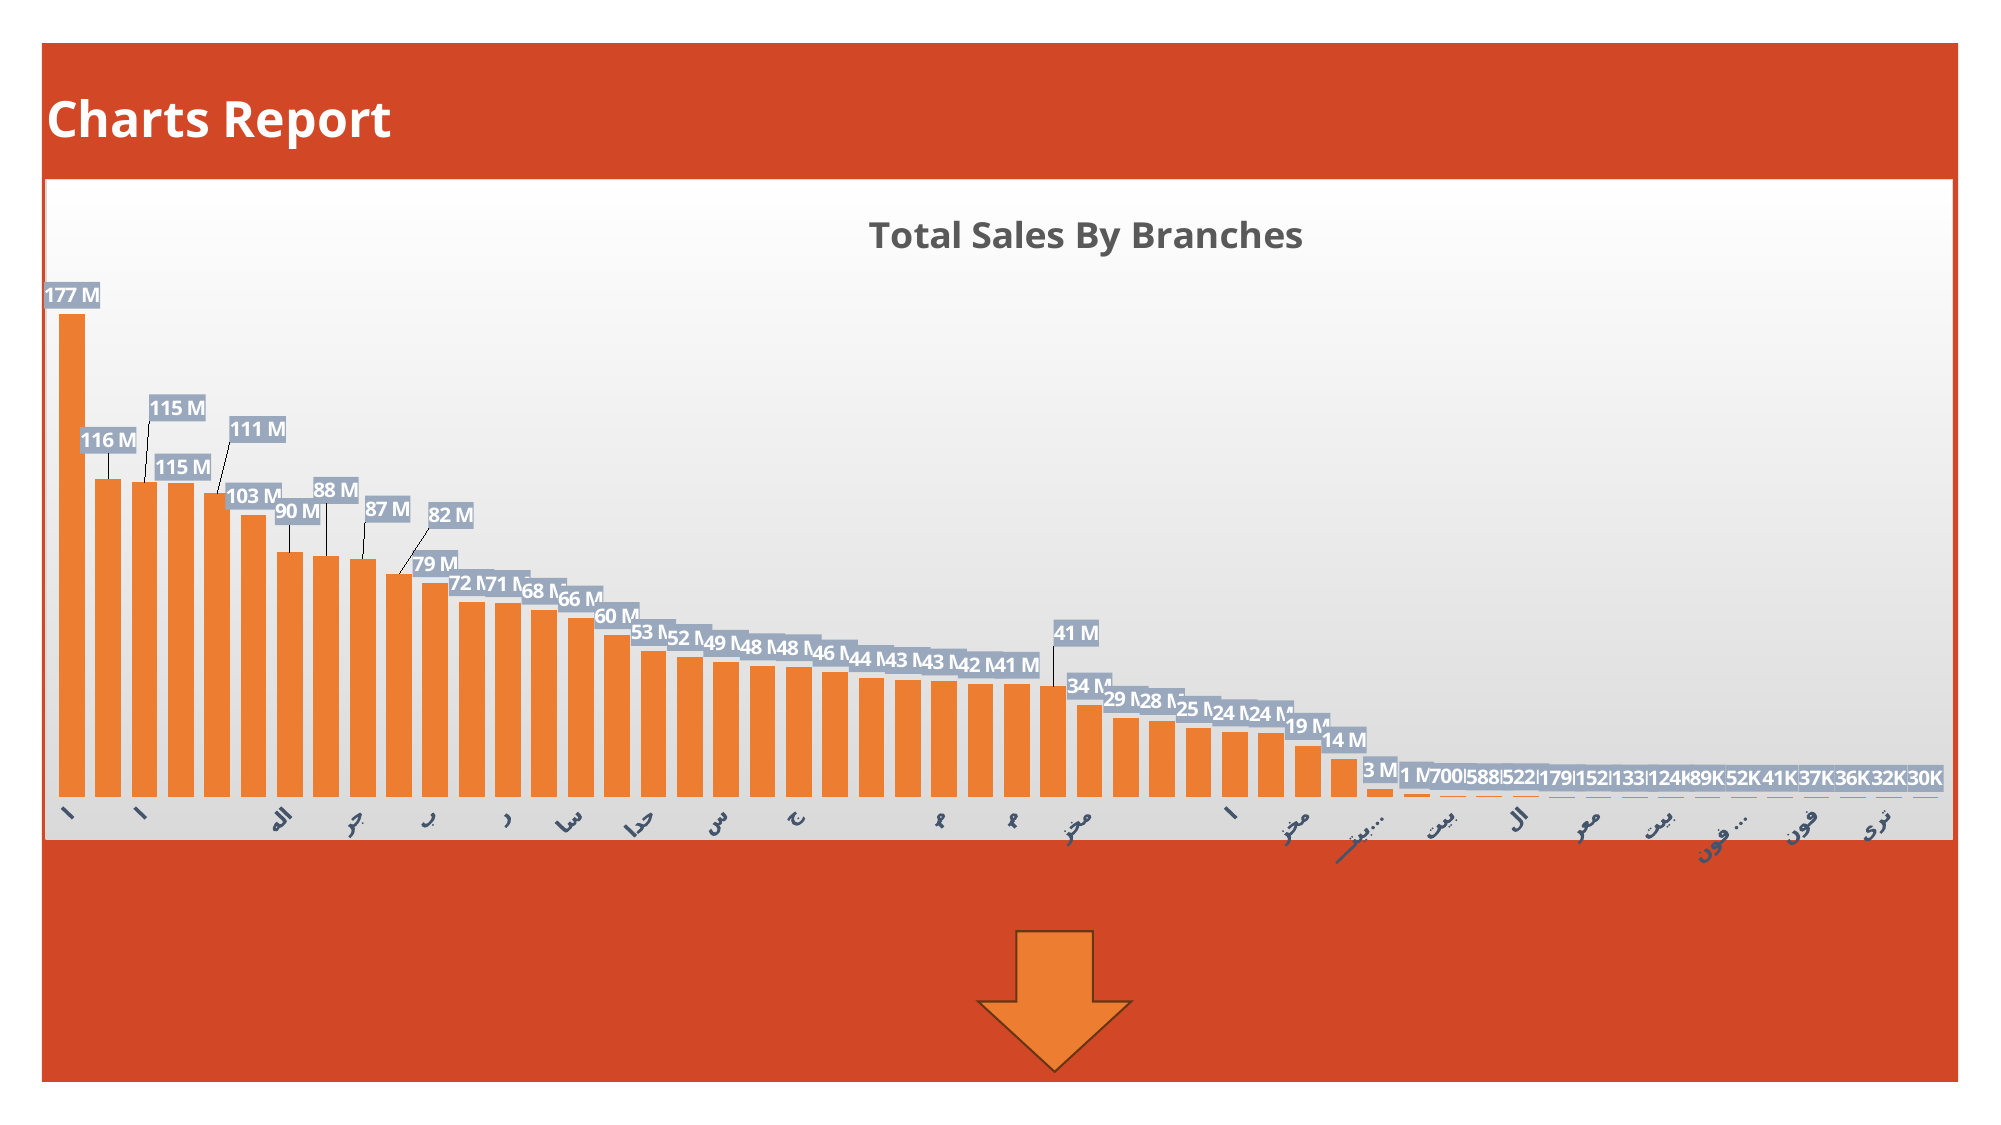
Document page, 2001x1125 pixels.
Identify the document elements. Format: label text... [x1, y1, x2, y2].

text_box [975, 930, 1134, 1074]
chart [43, 178, 1954, 869]
text_box Charts Report [31, 79, 468, 155]
